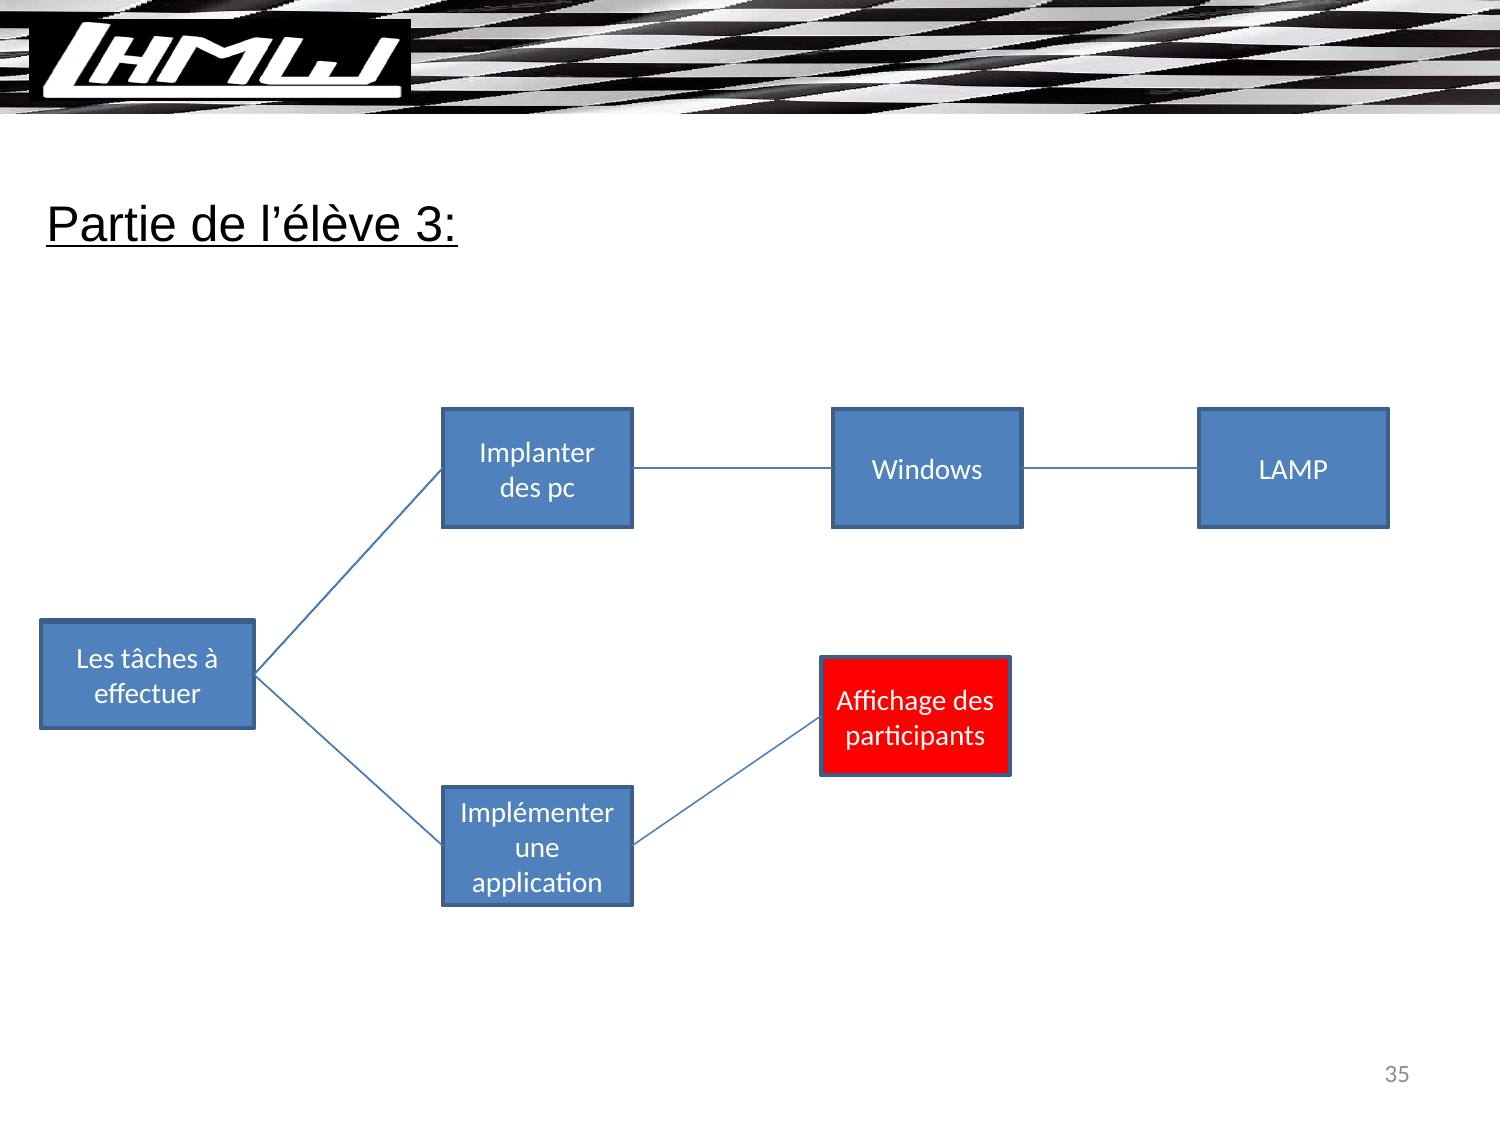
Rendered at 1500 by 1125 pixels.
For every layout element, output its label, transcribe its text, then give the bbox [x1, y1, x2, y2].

picture [0, 0, 1500, 114]
text_box [253, 674, 444, 847]
text_box LAMP [1197, 407, 1390, 529]
slide_number 35 [1074, 1042, 1425, 1103]
text_box Les tâches à effectuer [39, 619, 256, 730]
text_box [631, 715, 822, 847]
text_box Implémenter une application [441, 785, 634, 907]
text_box Affichage des participants [819, 655, 1012, 777]
text_box Implanter des pc [441, 407, 634, 529]
text_box Partie de l’élève 3: [31, 184, 473, 260]
text_box Windows [831, 407, 1024, 529]
text_box [253, 467, 444, 674]
